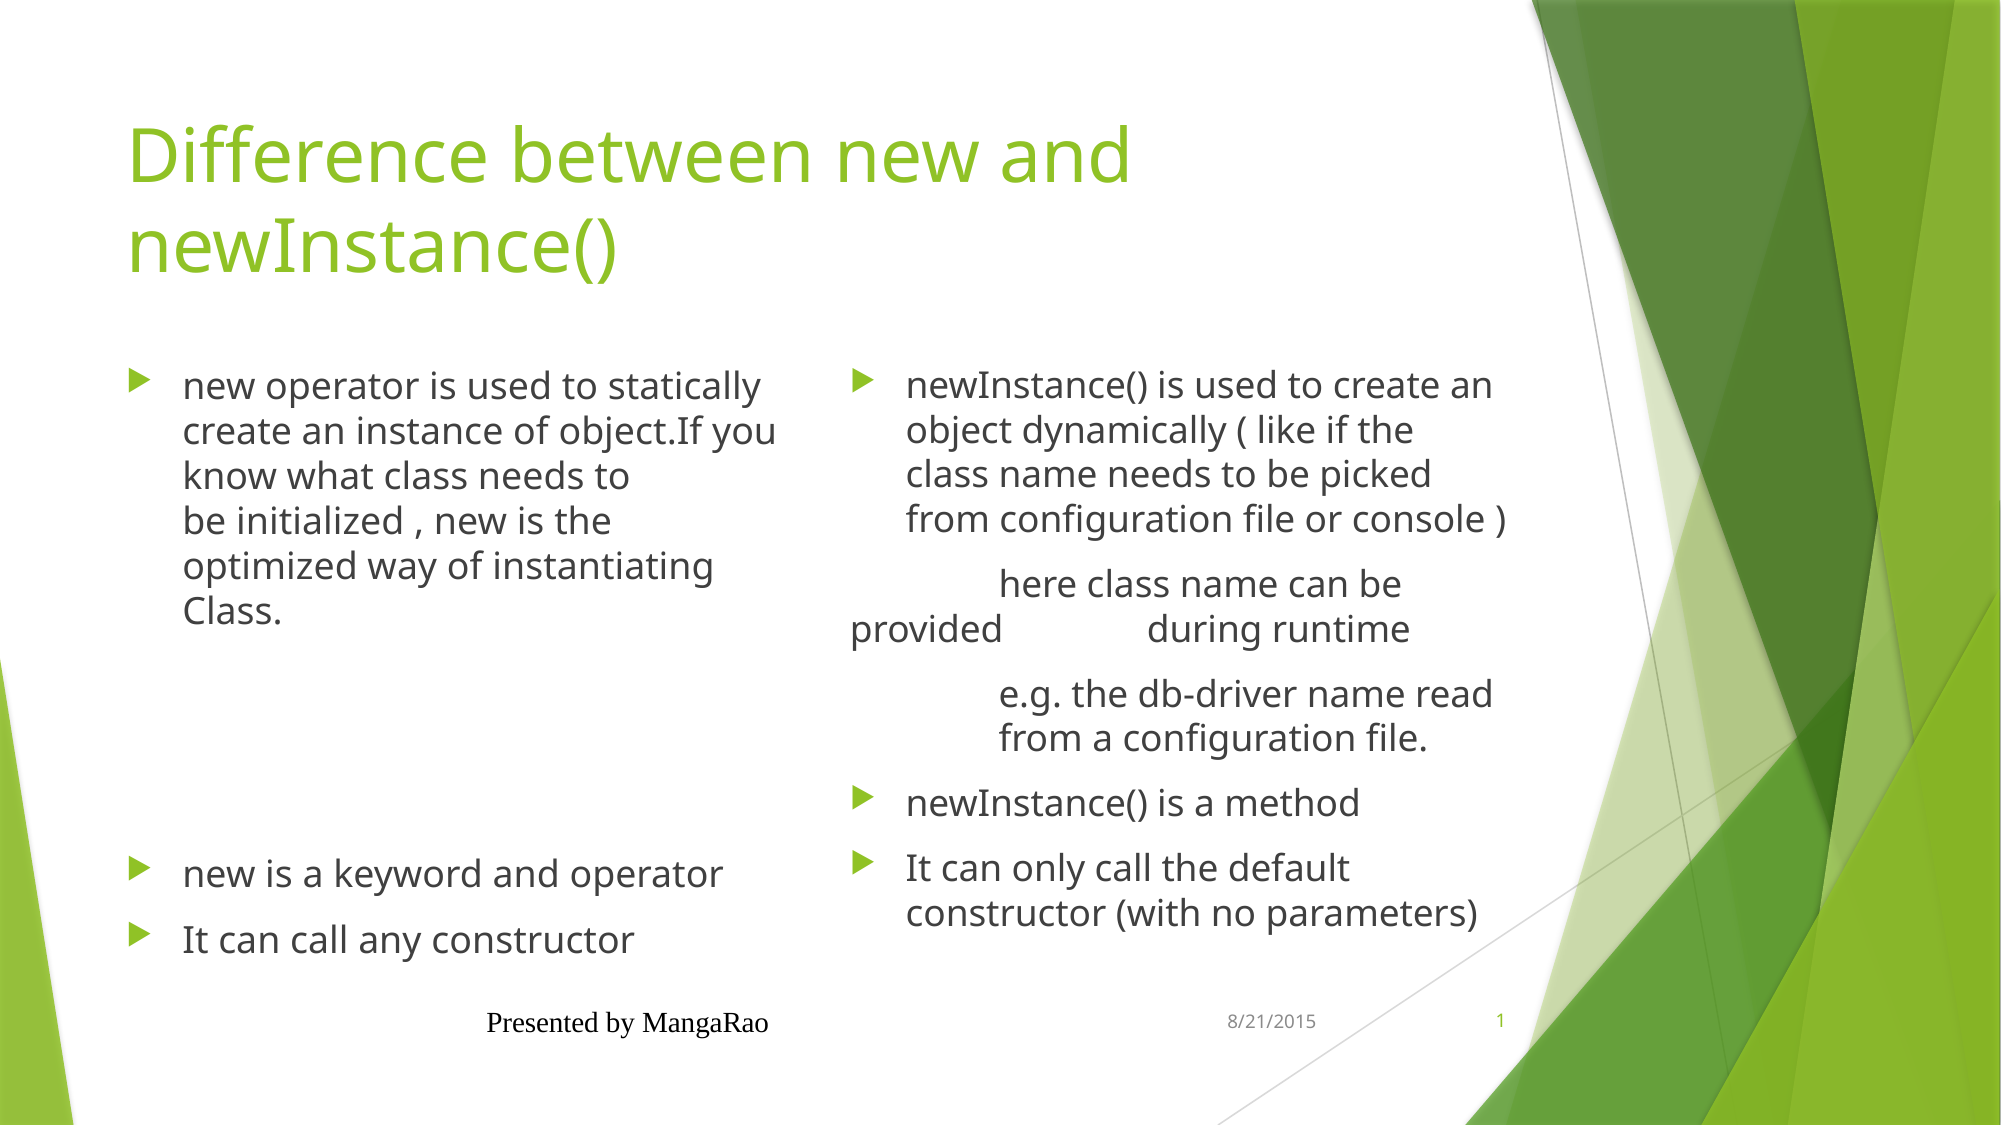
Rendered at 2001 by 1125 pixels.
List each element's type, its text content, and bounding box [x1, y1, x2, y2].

title Difference between new and newInstance() [111, 99, 1522, 317]
list newInstance() is used to create an object dynamically ( like if the class name needs to be picked from configuration file or console ) here class name can be provided during runtime e.g. the db-driver name read from a configuration file. newInstance() is a method It can only call the default constructor (with no parameters) [834, 354, 1522, 992]
slide_number 1 [1409, 991, 1522, 1051]
footer Presented by MangaRao [111, 991, 1145, 1051]
list new operator is used to statically create an instance of object.If you know what class needs to be initialized , new is the optimized way of instantiating Class. new is a keyword and operator It can call any constructor [111, 354, 798, 991]
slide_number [1181, 991, 1332, 1051]
